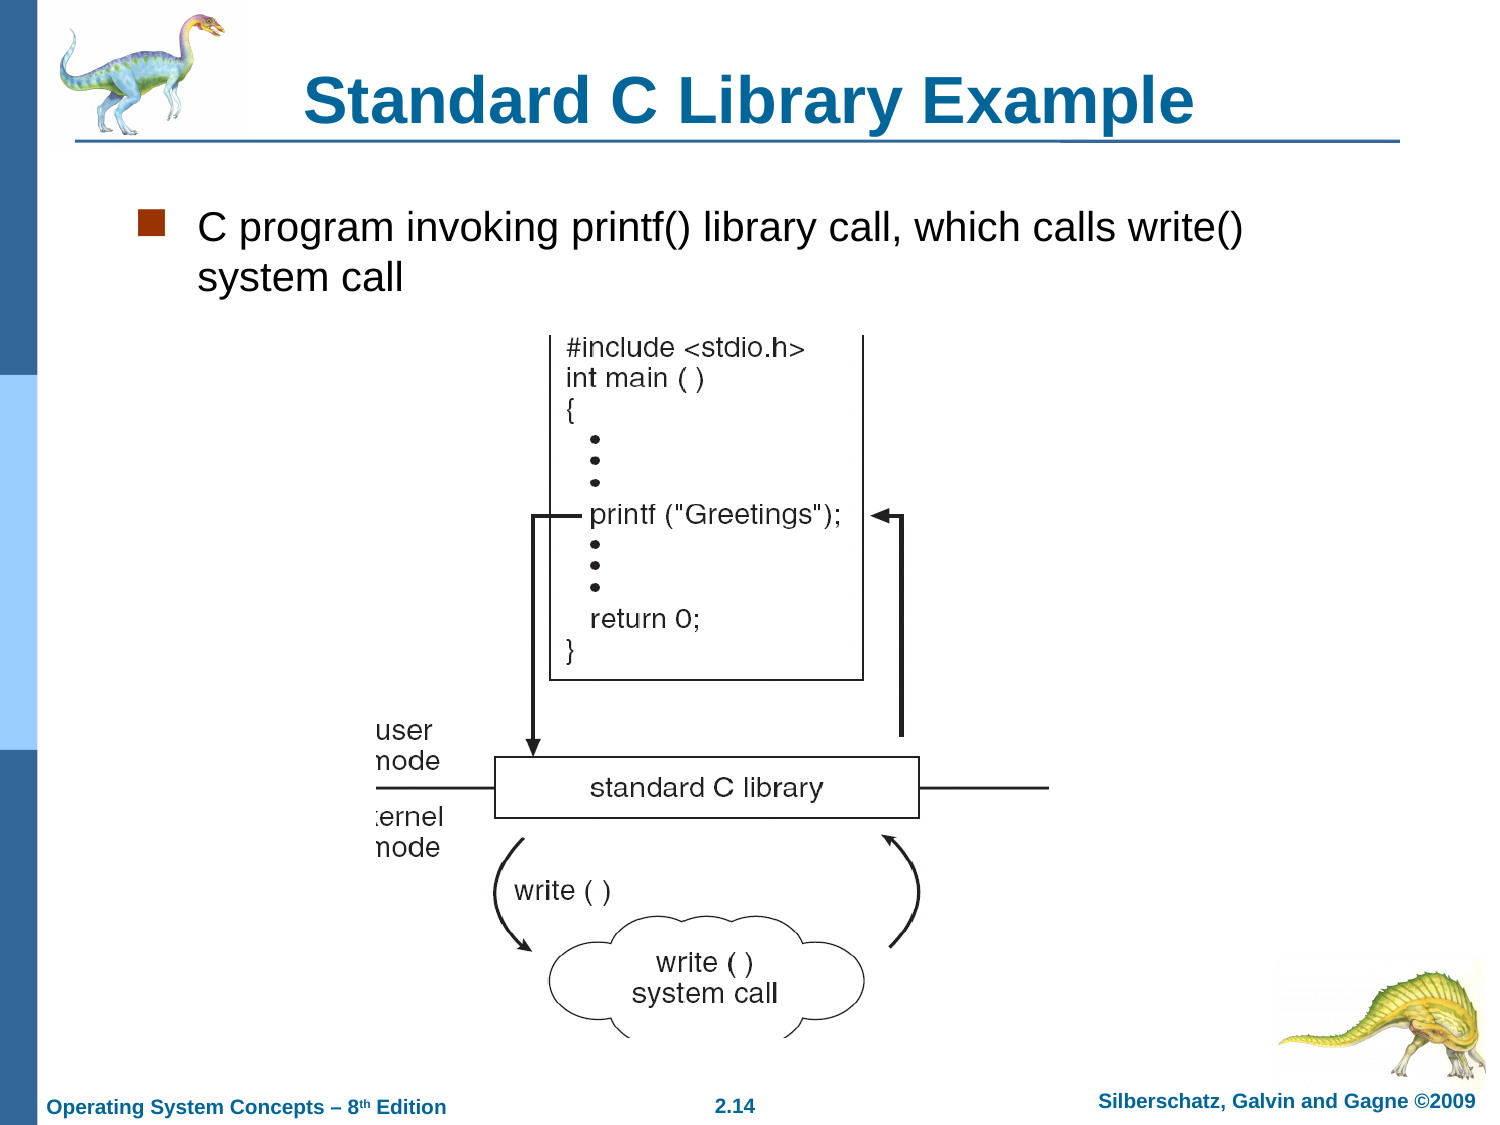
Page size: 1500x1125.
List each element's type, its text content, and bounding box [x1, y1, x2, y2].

picture [375, 334, 1050, 1038]
picture [1275, 959, 1486, 1090]
title Standard C Library Example [74, 49, 1426, 146]
picture [46, 0, 243, 149]
list C program invoking printf() library call, which calls write() system call [125, 192, 1380, 1026]
